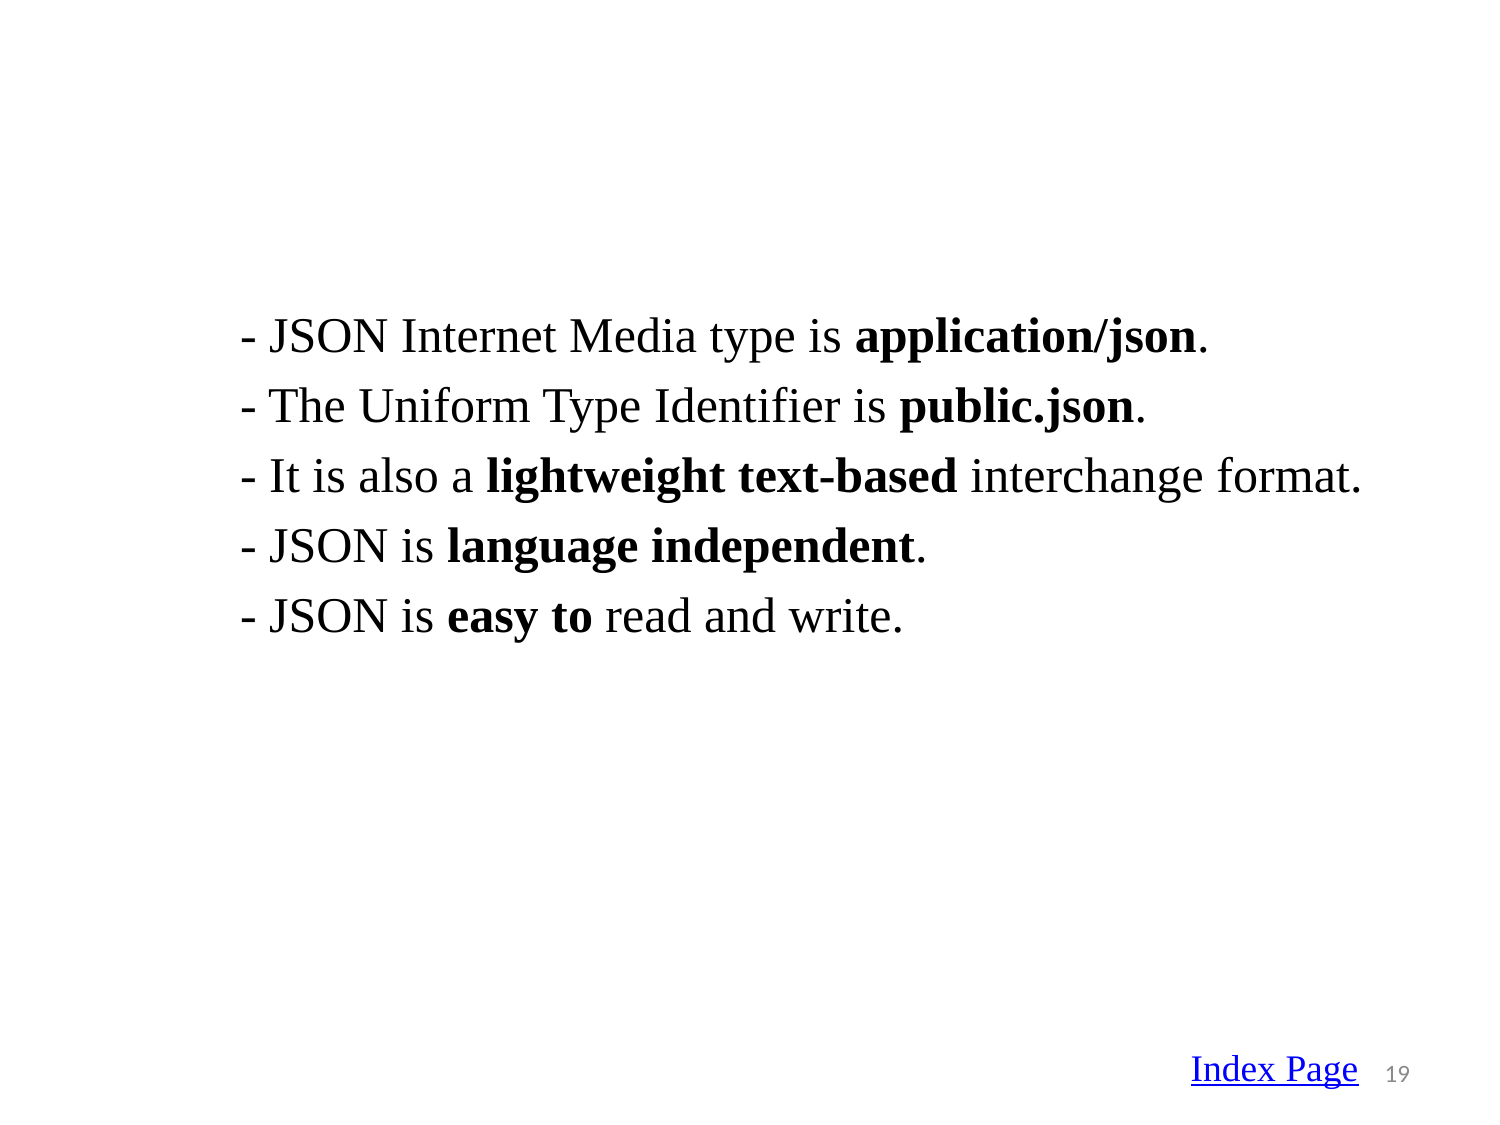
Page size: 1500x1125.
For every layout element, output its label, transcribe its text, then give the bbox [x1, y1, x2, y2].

slide_number 19 [1074, 1042, 1425, 1103]
text_box Index Page [1175, 1036, 1374, 1097]
list - JSON Internet Media type is application/json. - The Uniform Type Identifier is public.json. - It is also a lightweight text-based interchange format. - JSON is language independent. - JSON is easy to read and write. [87, 224, 1450, 963]
